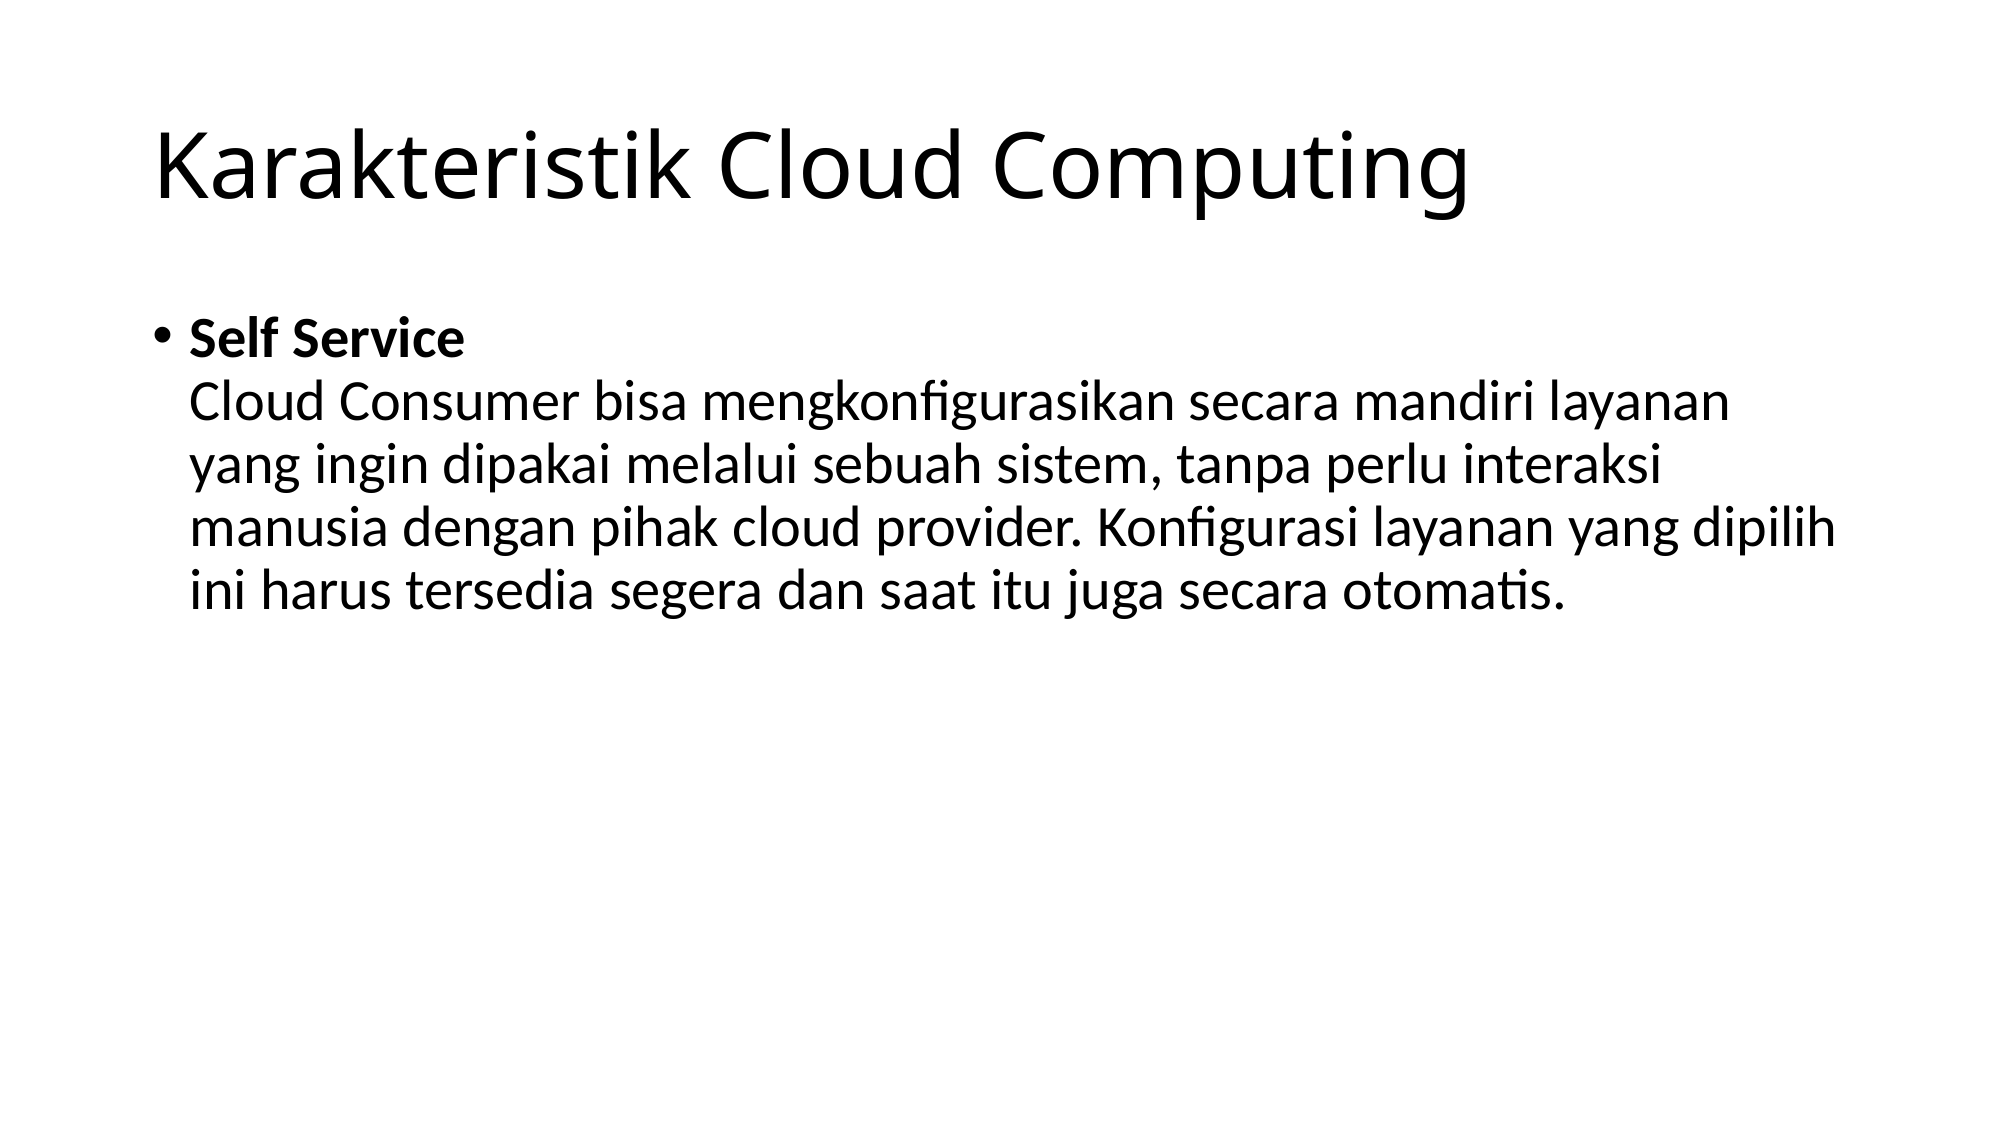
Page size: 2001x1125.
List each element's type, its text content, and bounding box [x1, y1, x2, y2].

list Self Service Cloud Consumer bisa mengkonfigurasikan secara mandiri layanan yang ingin dipakai melalui sebuah sistem, tanpa perlu interaksi manusia dengan pihak cloud provider. Konfigurasi layanan yang dipilih ini harus tersedia segera dan saat itu juga secara otomatis. [137, 299, 1863, 1014]
title Karakteristik Cloud Computing [137, 59, 1863, 278]
